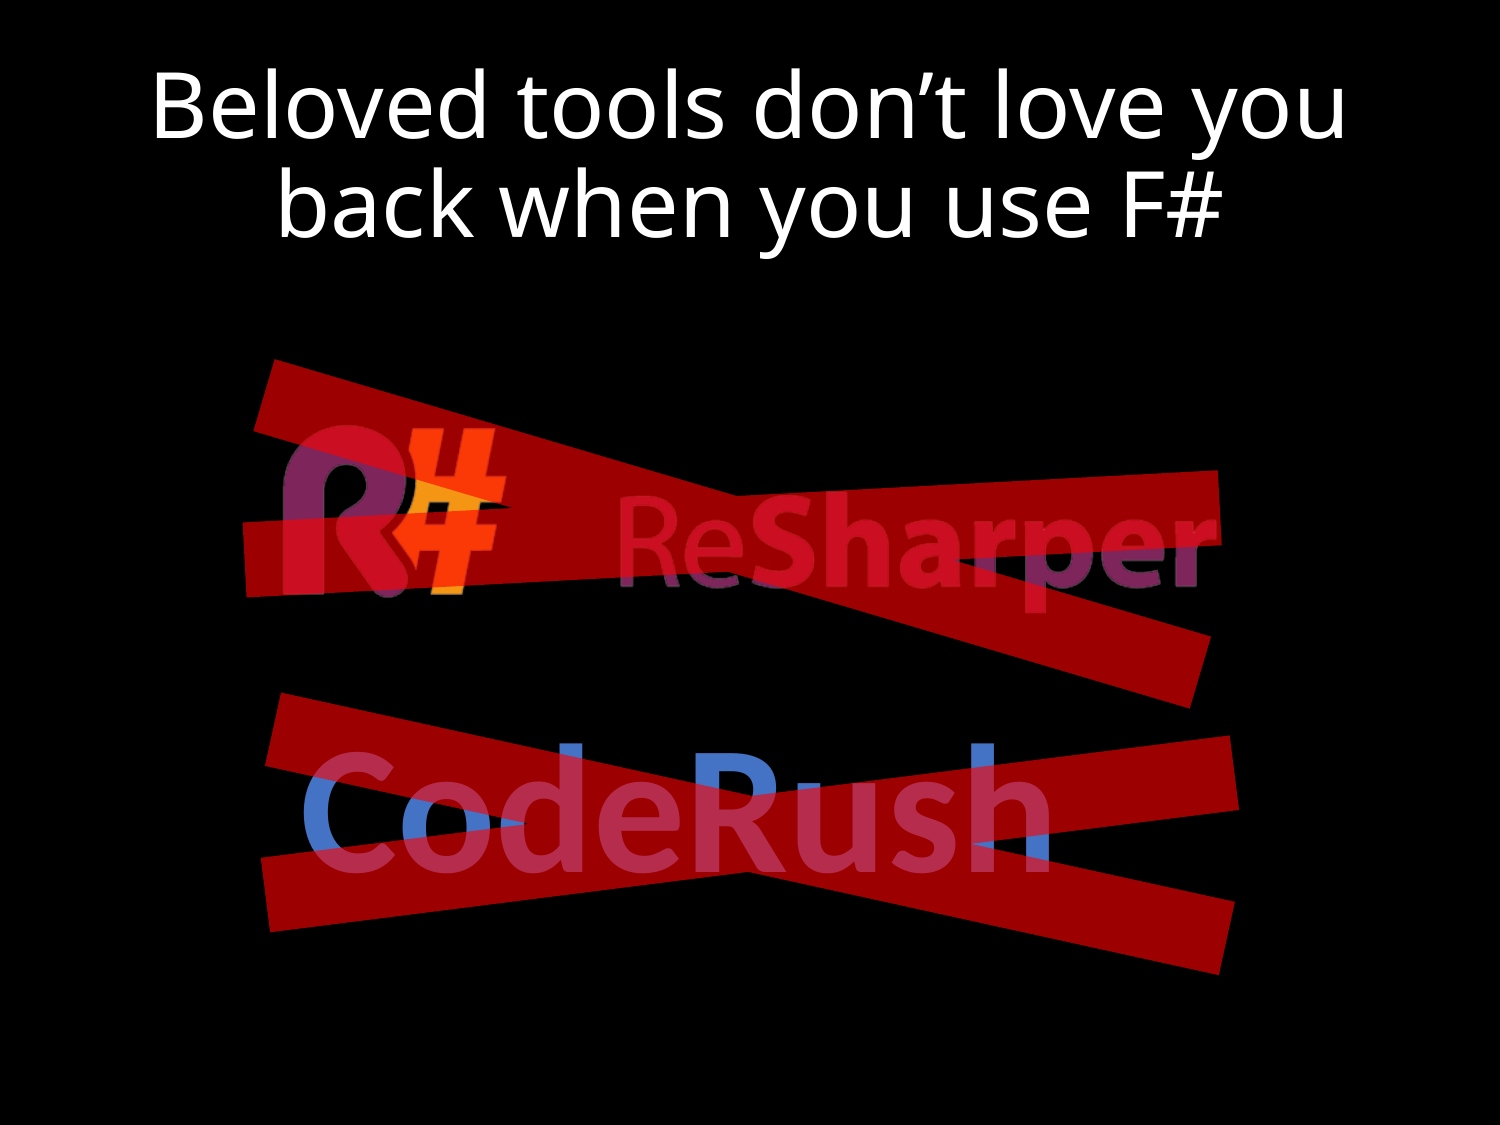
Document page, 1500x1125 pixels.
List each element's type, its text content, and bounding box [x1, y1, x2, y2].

title Beloved tools don’t love you back when you use F# [47, 52, 1452, 270]
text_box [0, 374, 1500, 674]
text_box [0, 674, 1500, 994]
